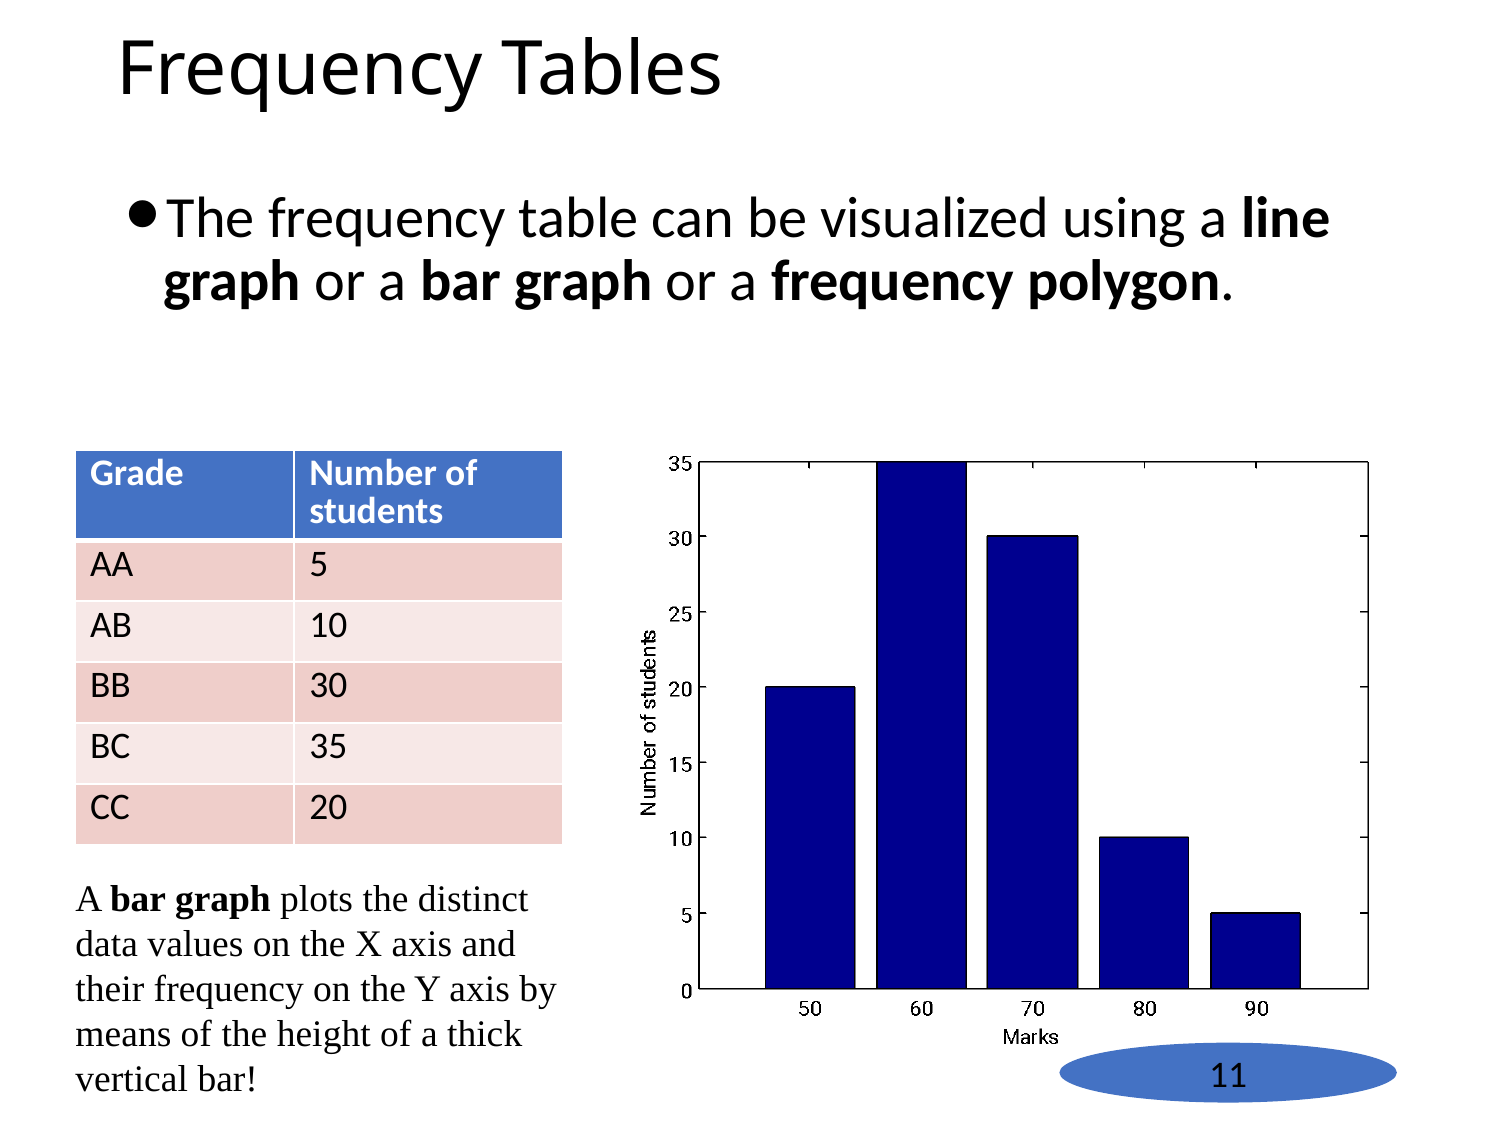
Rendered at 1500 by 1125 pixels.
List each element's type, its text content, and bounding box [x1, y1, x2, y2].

table_cell 20 [295, 785, 562, 844]
title Frequency Tables [101, 3, 1396, 126]
table_cell 10 [295, 602, 562, 661]
table_cell 5 [295, 543, 562, 600]
table_cell 35 [295, 724, 562, 783]
table_cell BC [76, 724, 293, 783]
slide_number 11 [1059, 1061, 1397, 1103]
table_cell 30 [295, 663, 562, 722]
text_box A bar graph plots the distinct data values on the X axis and their frequency on the Y axis by means of the height of a thick vertical bar! [60, 866, 586, 1107]
list The frequency table can be visualized using a line graph or a bar graph or a frequency polygon. [103, 179, 1397, 1014]
picture [587, 412, 1451, 1061]
table_cell CC [76, 785, 293, 844]
table_cell AB [76, 602, 293, 661]
table_header Grade [76, 451, 293, 538]
table_cell BB [76, 663, 293, 722]
table_header Number of students [295, 451, 562, 538]
table_cell AA [76, 543, 293, 600]
